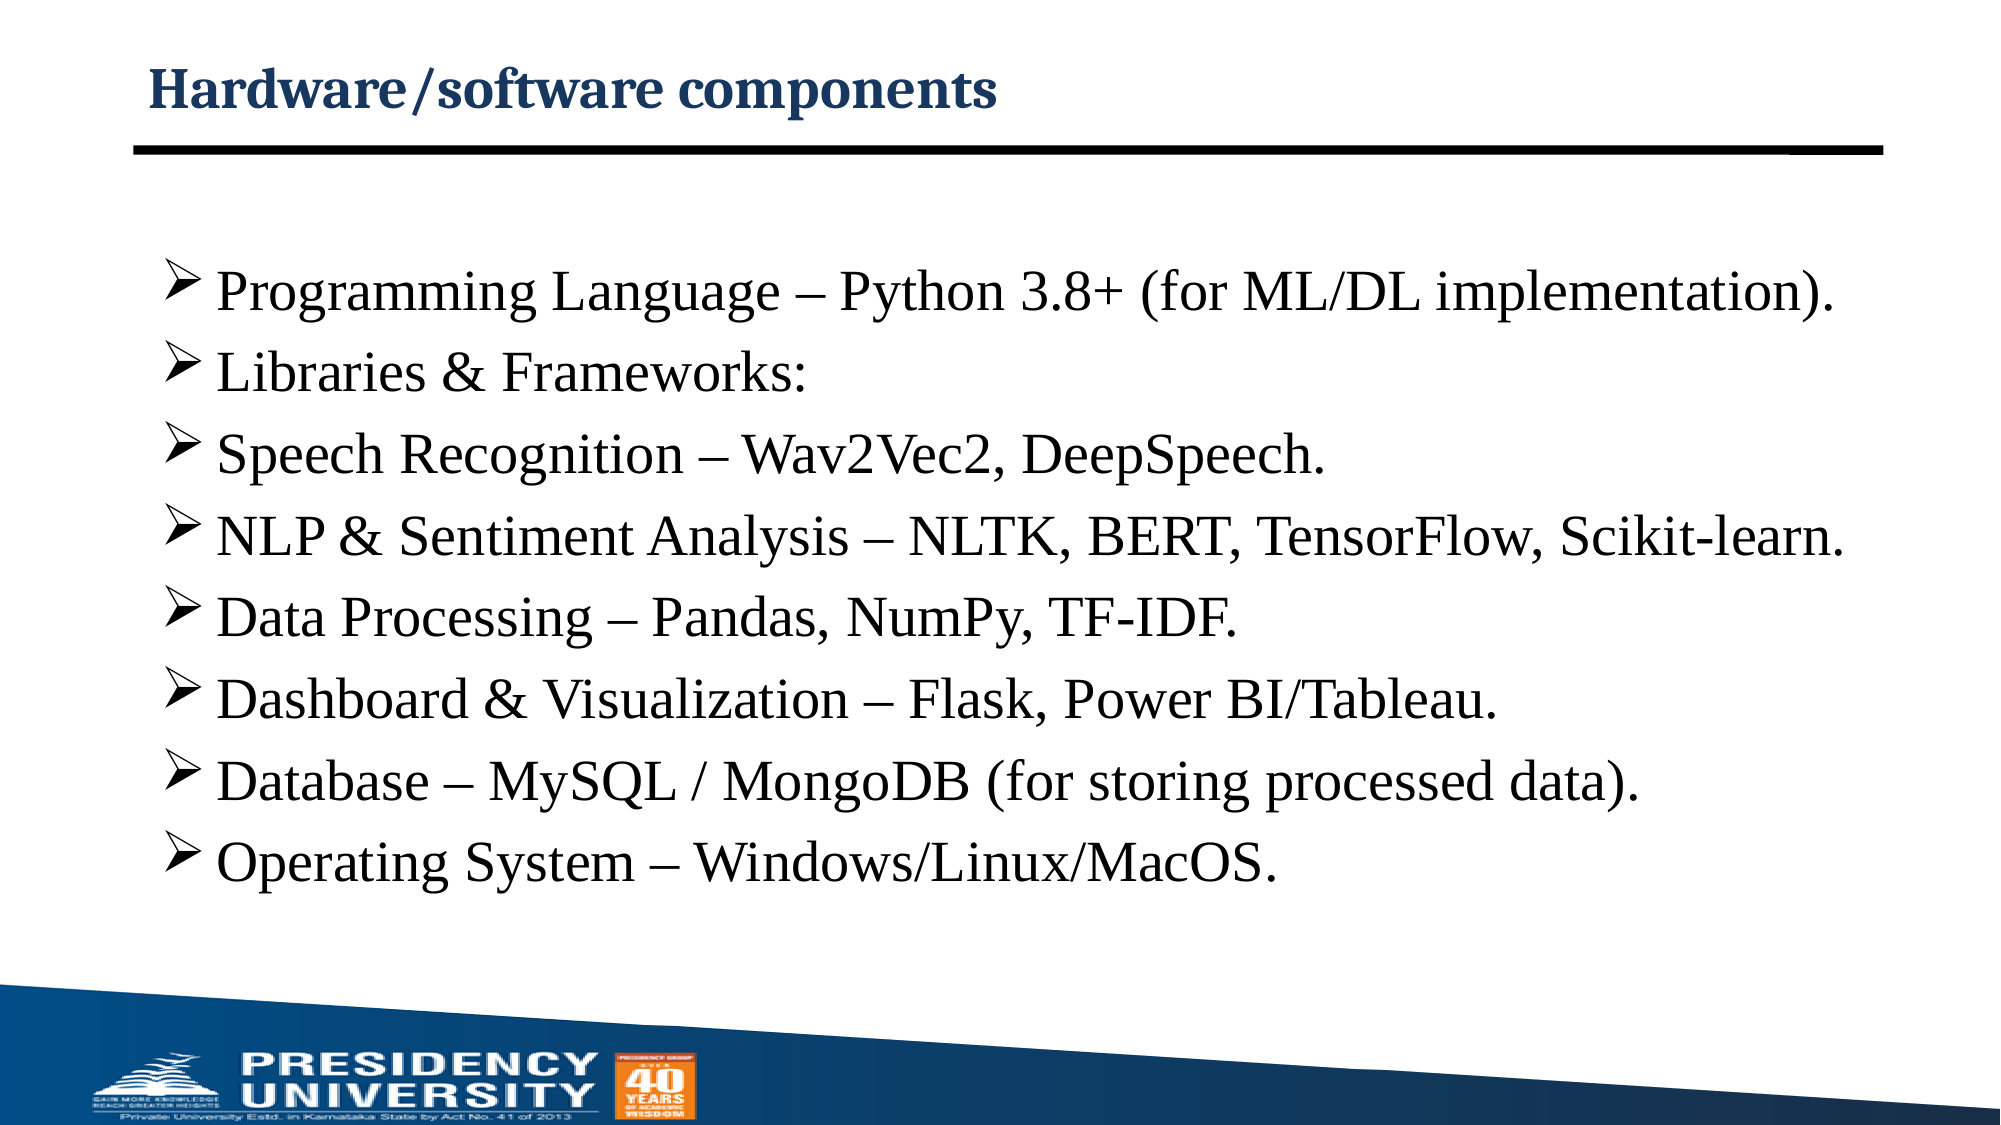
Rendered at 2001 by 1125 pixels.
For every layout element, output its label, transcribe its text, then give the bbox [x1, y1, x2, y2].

picture [0, 982, 2000, 1125]
title Hardware/software components [133, 45, 1884, 125]
list Programming Language – Python 3.8+ (for ML/DL implementation). Libraries & Frameworks: Speech Recognition – Wav2Vec2, DeepSpeech. NLP & Sentiment Analysis – NLTK, BERT, TensorFlow, Scikit-learn. Data Processing – Pandas, NumPy, TF-IDF. Dashboard & Visualization – Flask, Power BI/Tableau. Database – MySQL / MongoDB (for storing processed data). Operating System – Windows/Linux/MacOS. [145, 244, 1872, 902]
